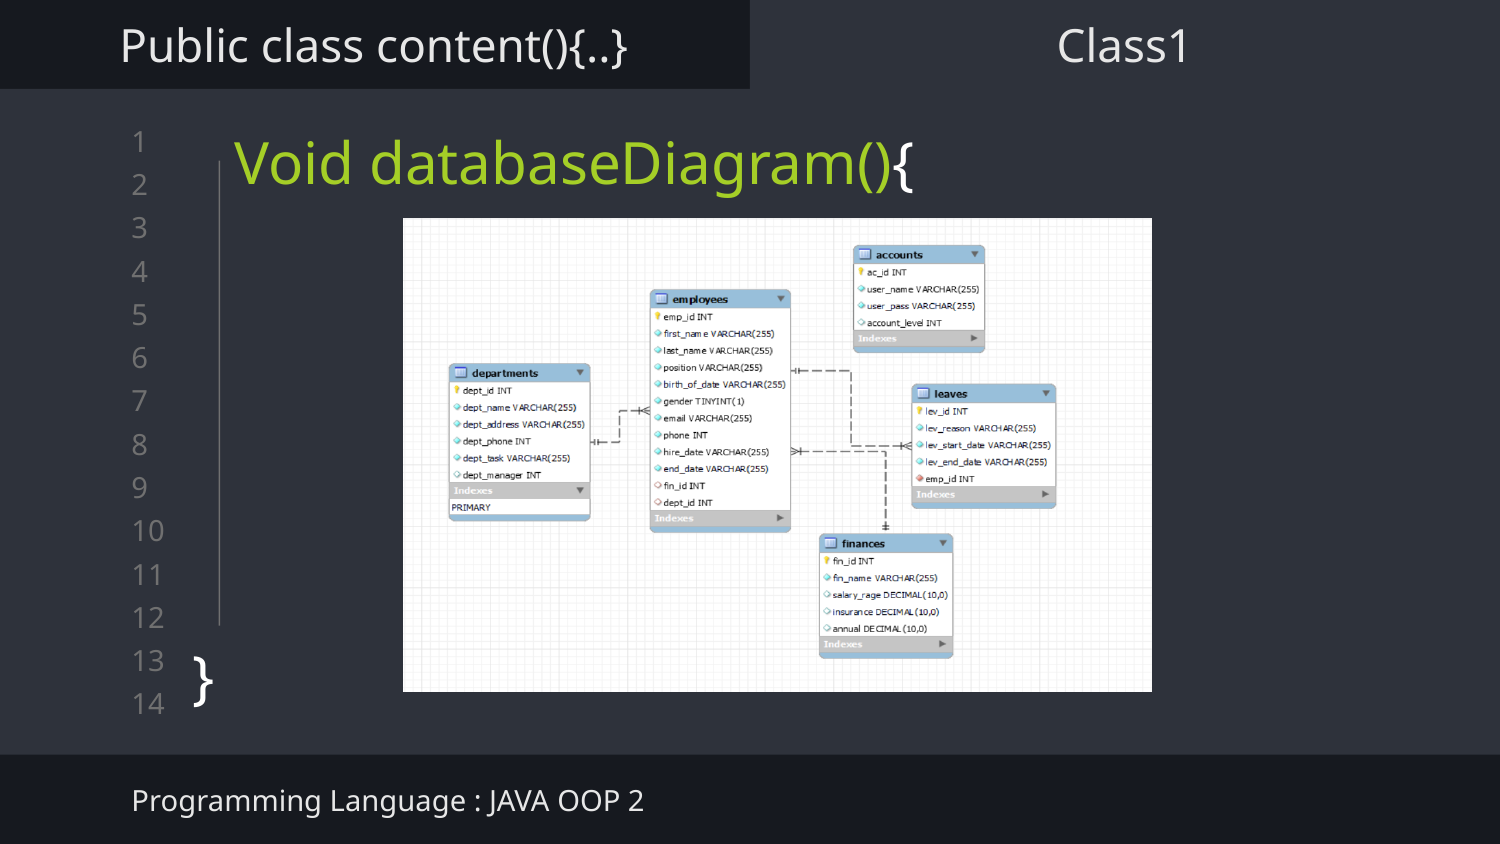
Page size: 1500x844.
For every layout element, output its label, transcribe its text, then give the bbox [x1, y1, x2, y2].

subtitle Void databaseDiagram(){ [219, 117, 1184, 205]
subtitle Class1 [750, 15, 1500, 74]
subtitle Programming Language : JAVA OOP 2 [116, 770, 915, 829]
subtitle Public class content(){..} [0, 15, 749, 74]
picture [403, 218, 1153, 692]
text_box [177, 160, 262, 727]
